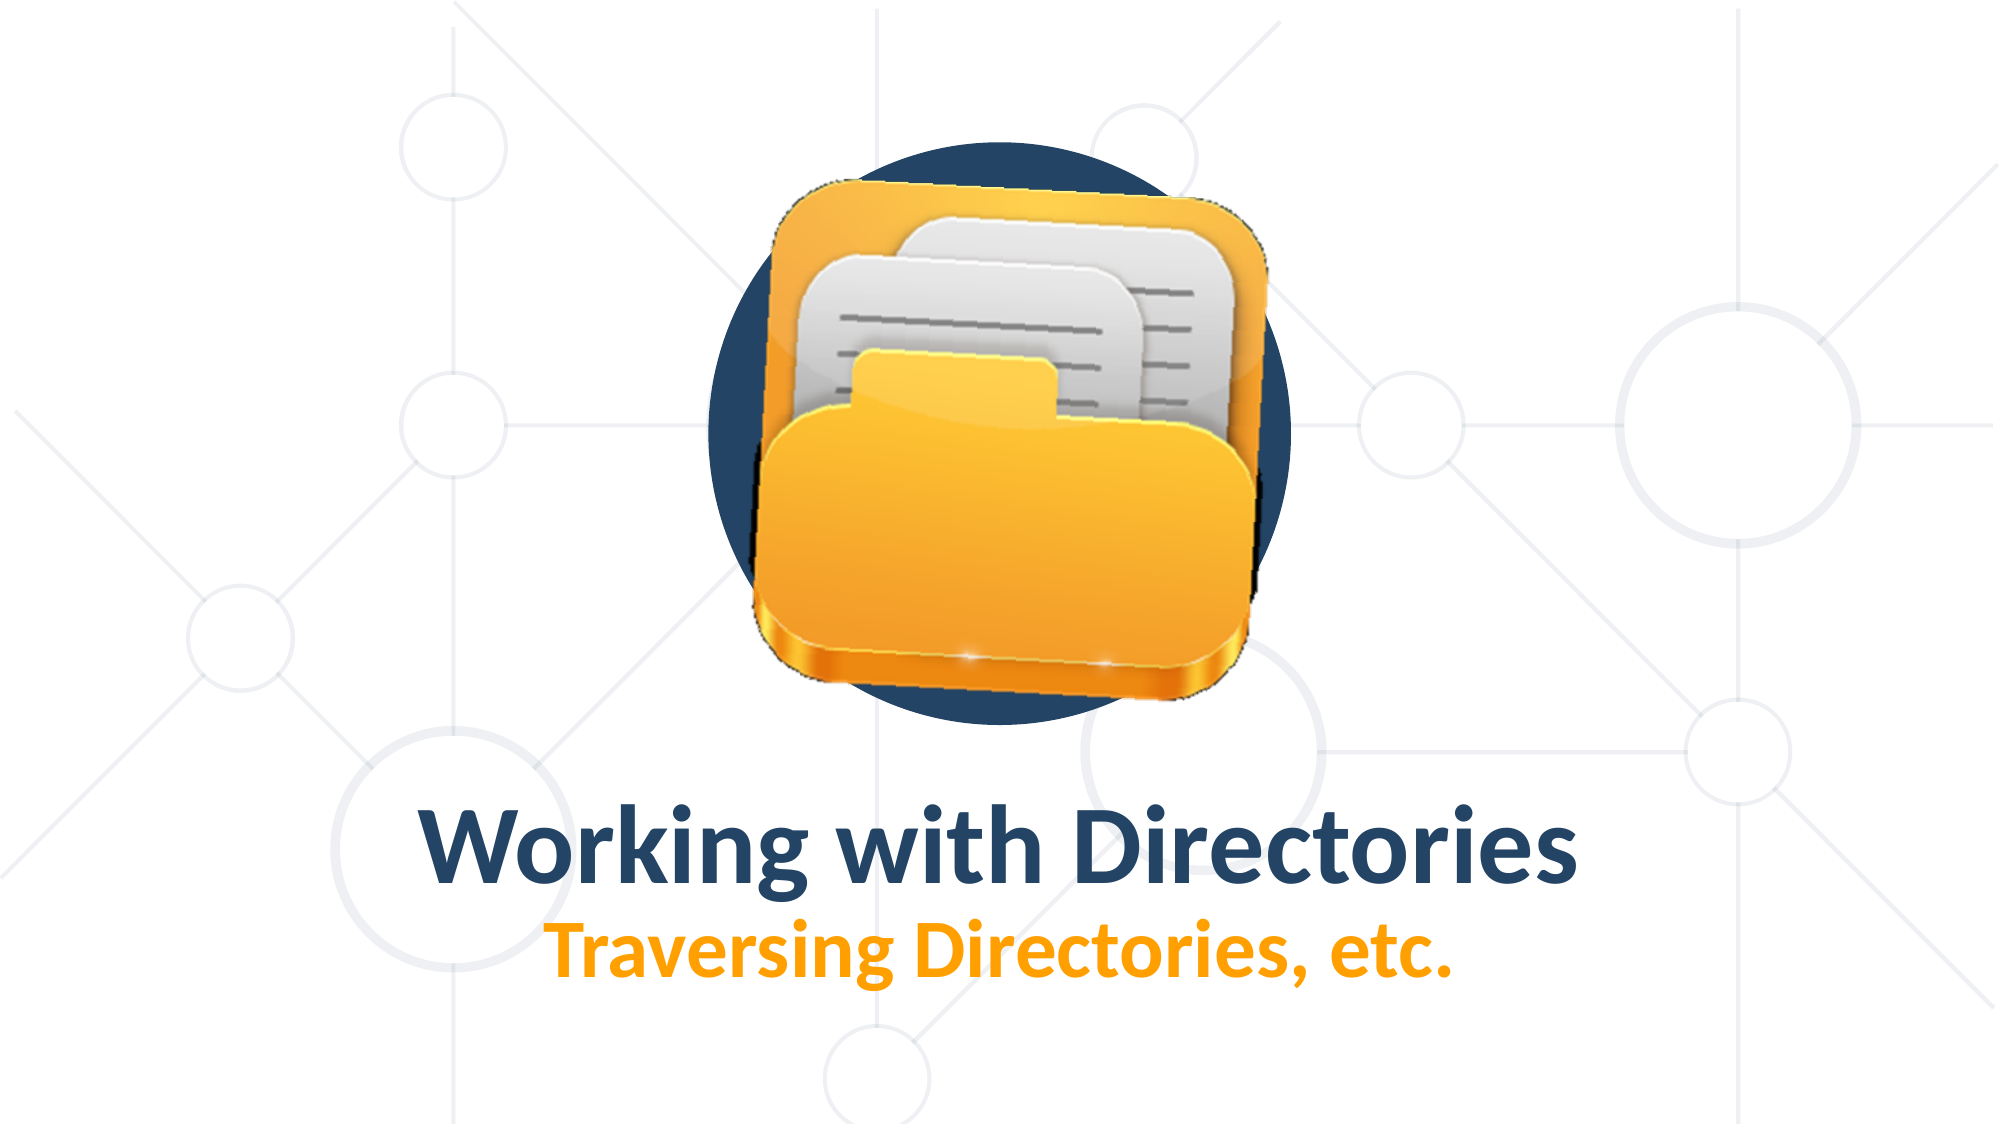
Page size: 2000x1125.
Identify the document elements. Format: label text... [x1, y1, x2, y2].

list Traversing Directories, etc. [100, 900, 1899, 983]
picture [739, 176, 1281, 719]
list Working with Directories [100, 771, 1899, 898]
